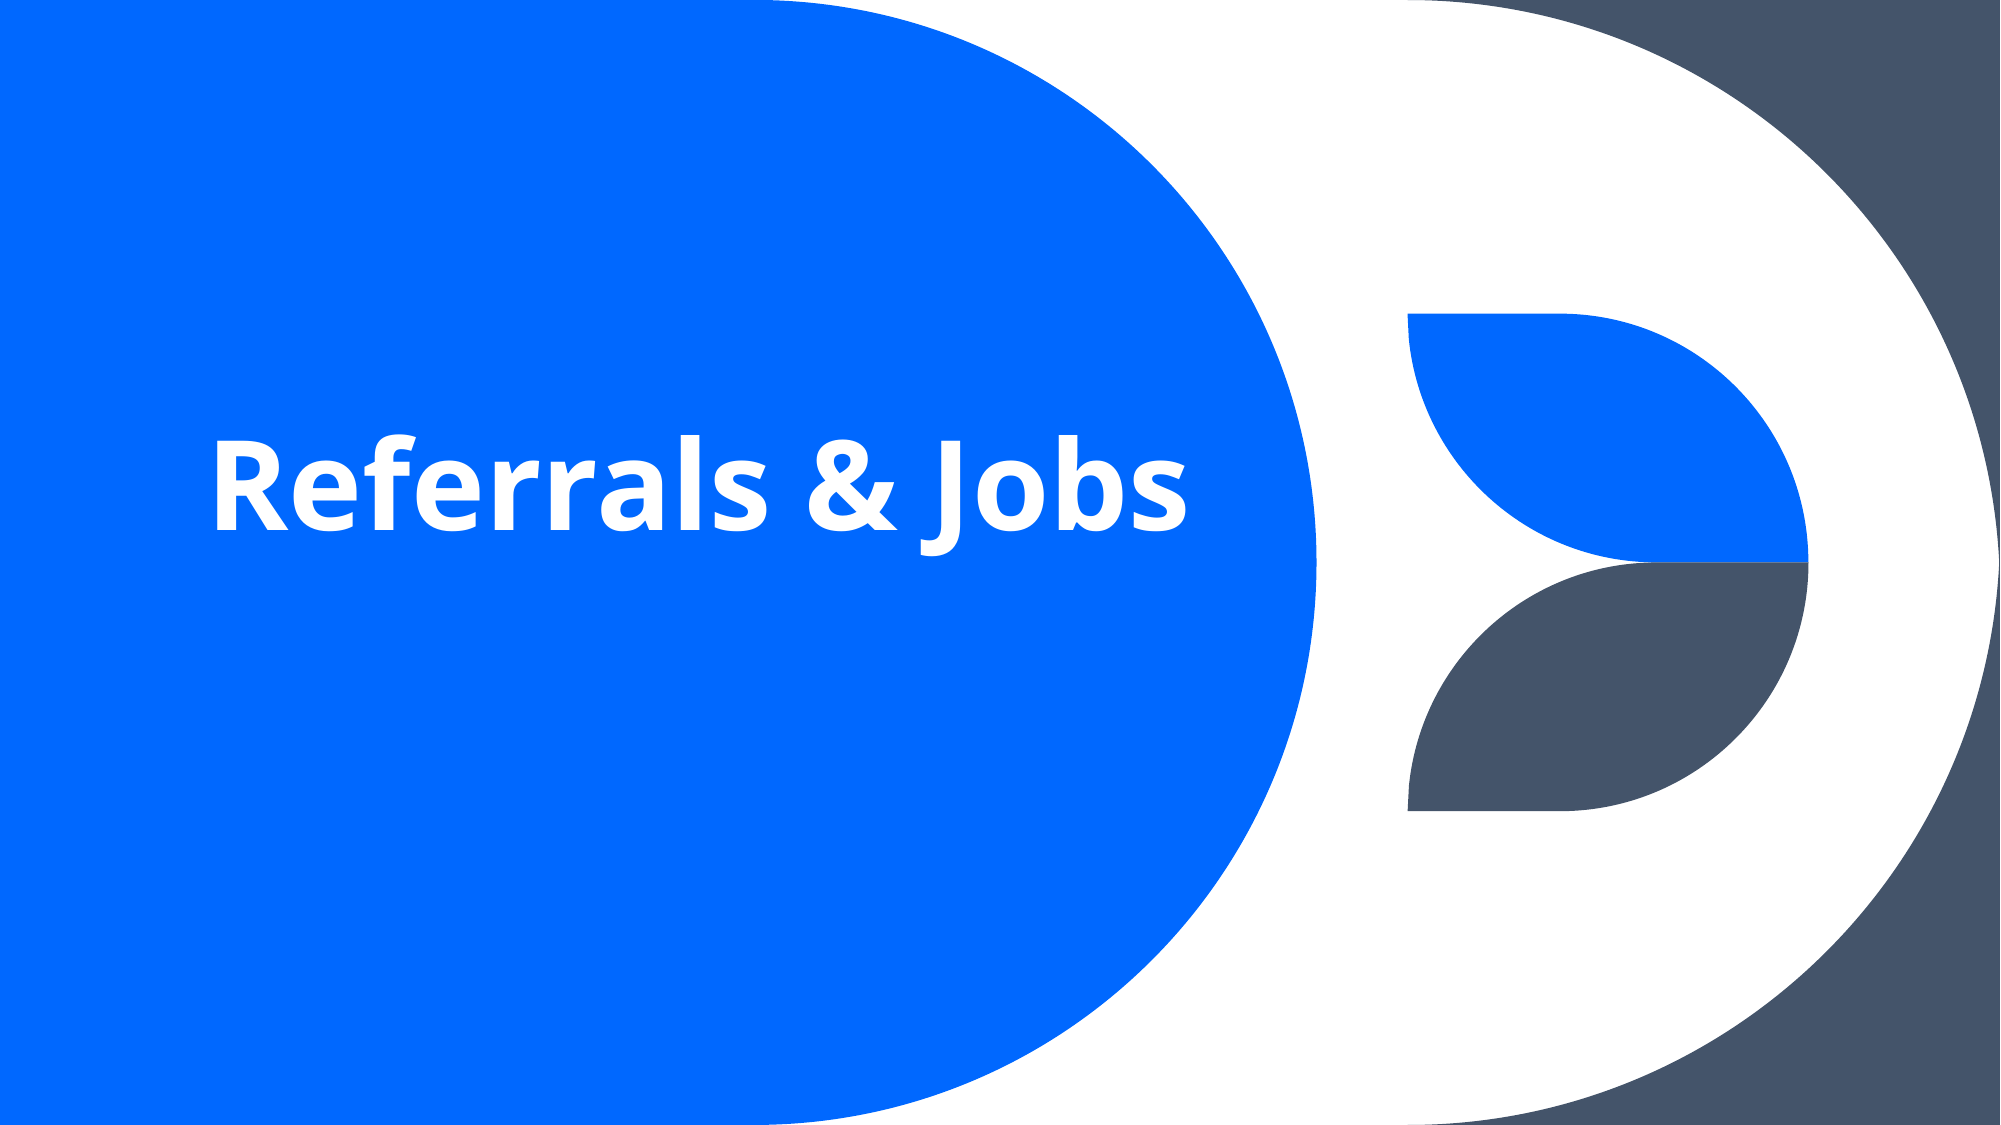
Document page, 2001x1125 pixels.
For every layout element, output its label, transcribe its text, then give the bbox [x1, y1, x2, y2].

title Referrals & Jobs [191, 173, 1217, 566]
